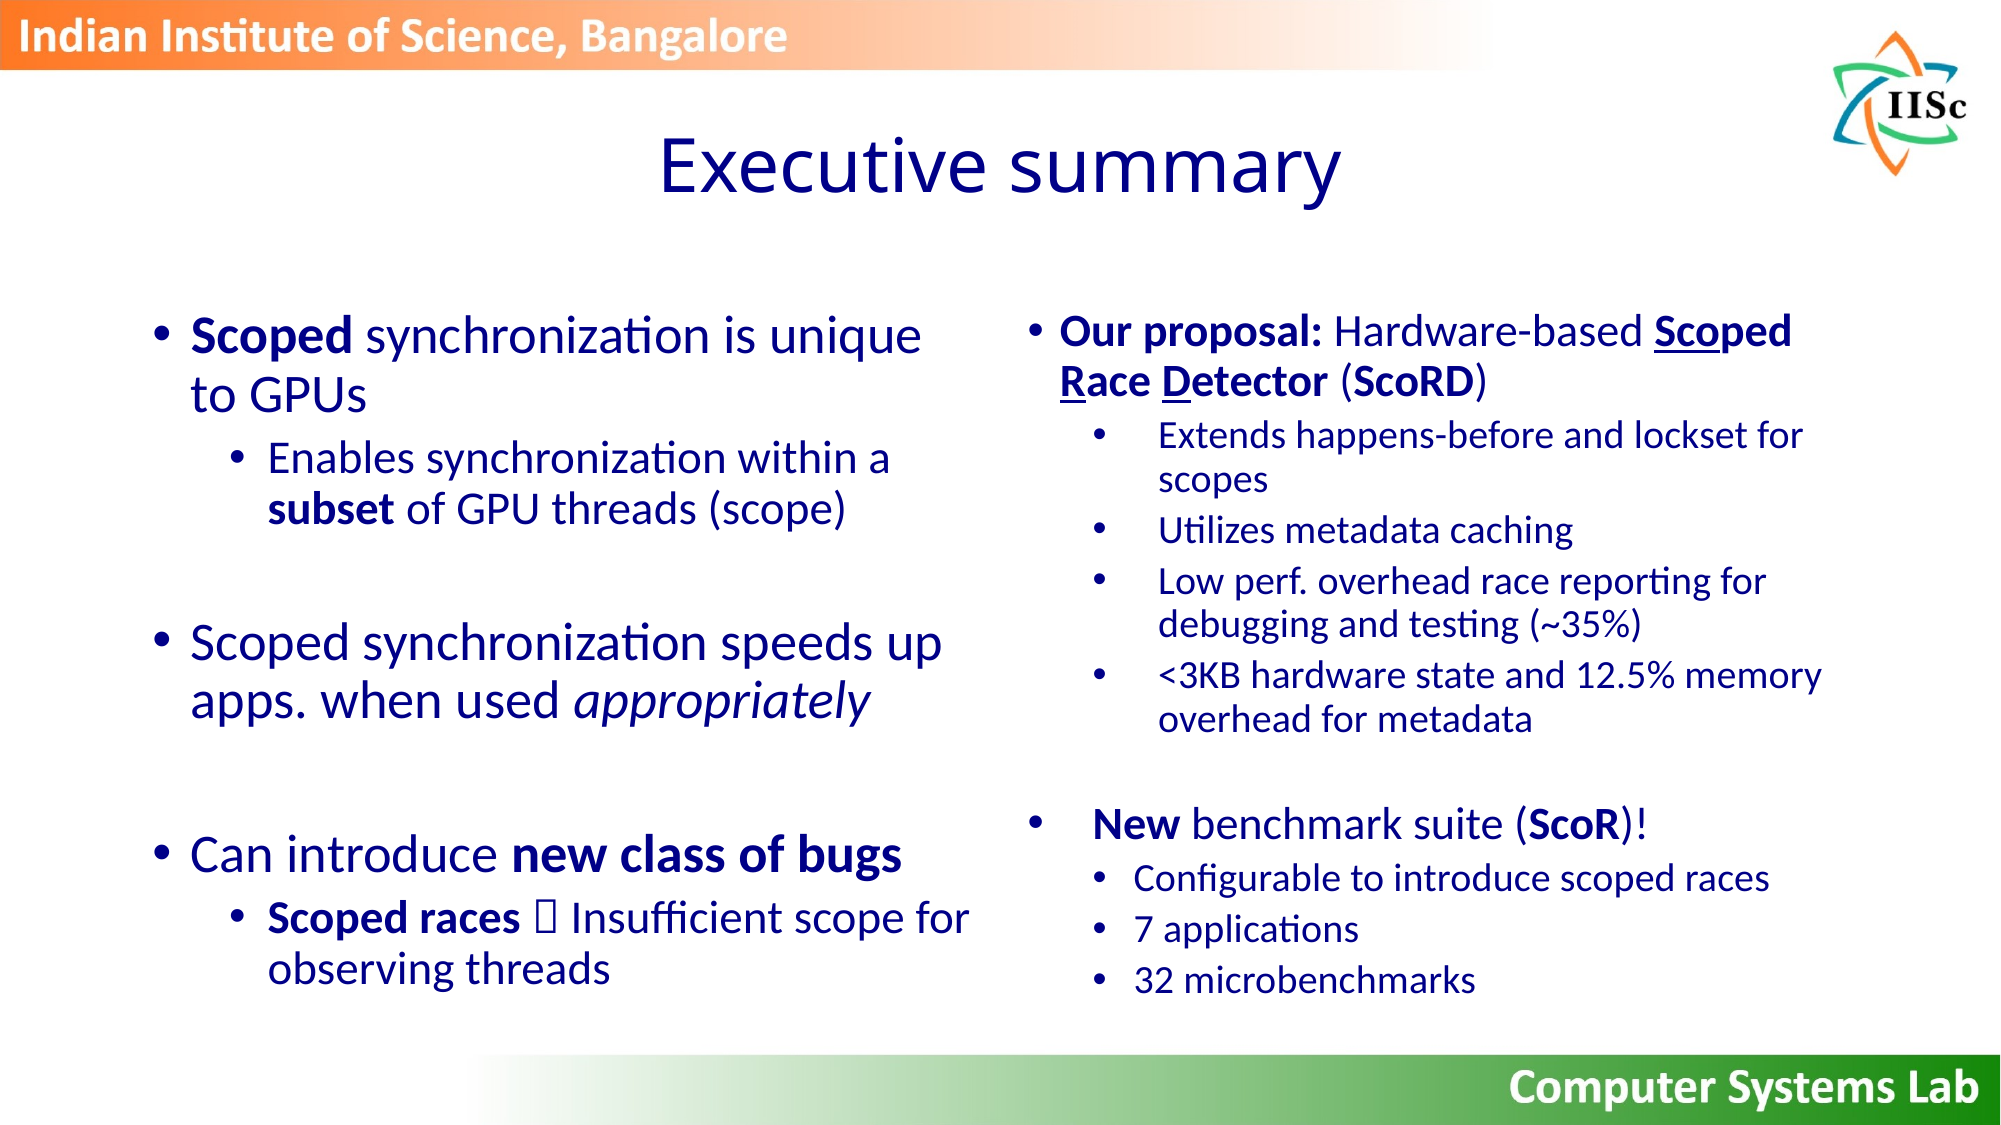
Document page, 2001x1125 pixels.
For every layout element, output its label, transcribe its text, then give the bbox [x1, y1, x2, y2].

list Scoped synchronization is unique to GPUs Enables synchronization within a subset of GPU threads (scope) Scoped synchronization speeds up apps. when used appropriately Can introduce new class of bugs Scoped races  Insufficient scope for observing threads [137, 299, 988, 1014]
title Executive summary [137, 59, 1863, 278]
picture [0, 0, 2001, 1125]
list Our proposal: Hardware-based Scoped Race Detector (ScoRD) Extends happens-before and lockset for scopes Utilizes metadata caching Low perf. overhead race reporting for debugging and testing (~35%) <3KB hardware state and 12.5% memory overhead for metadata New benchmark suite (ScoR)! Configurable to introduce scoped races 7 applications 32 microbenchmarks [1012, 299, 1863, 1014]
